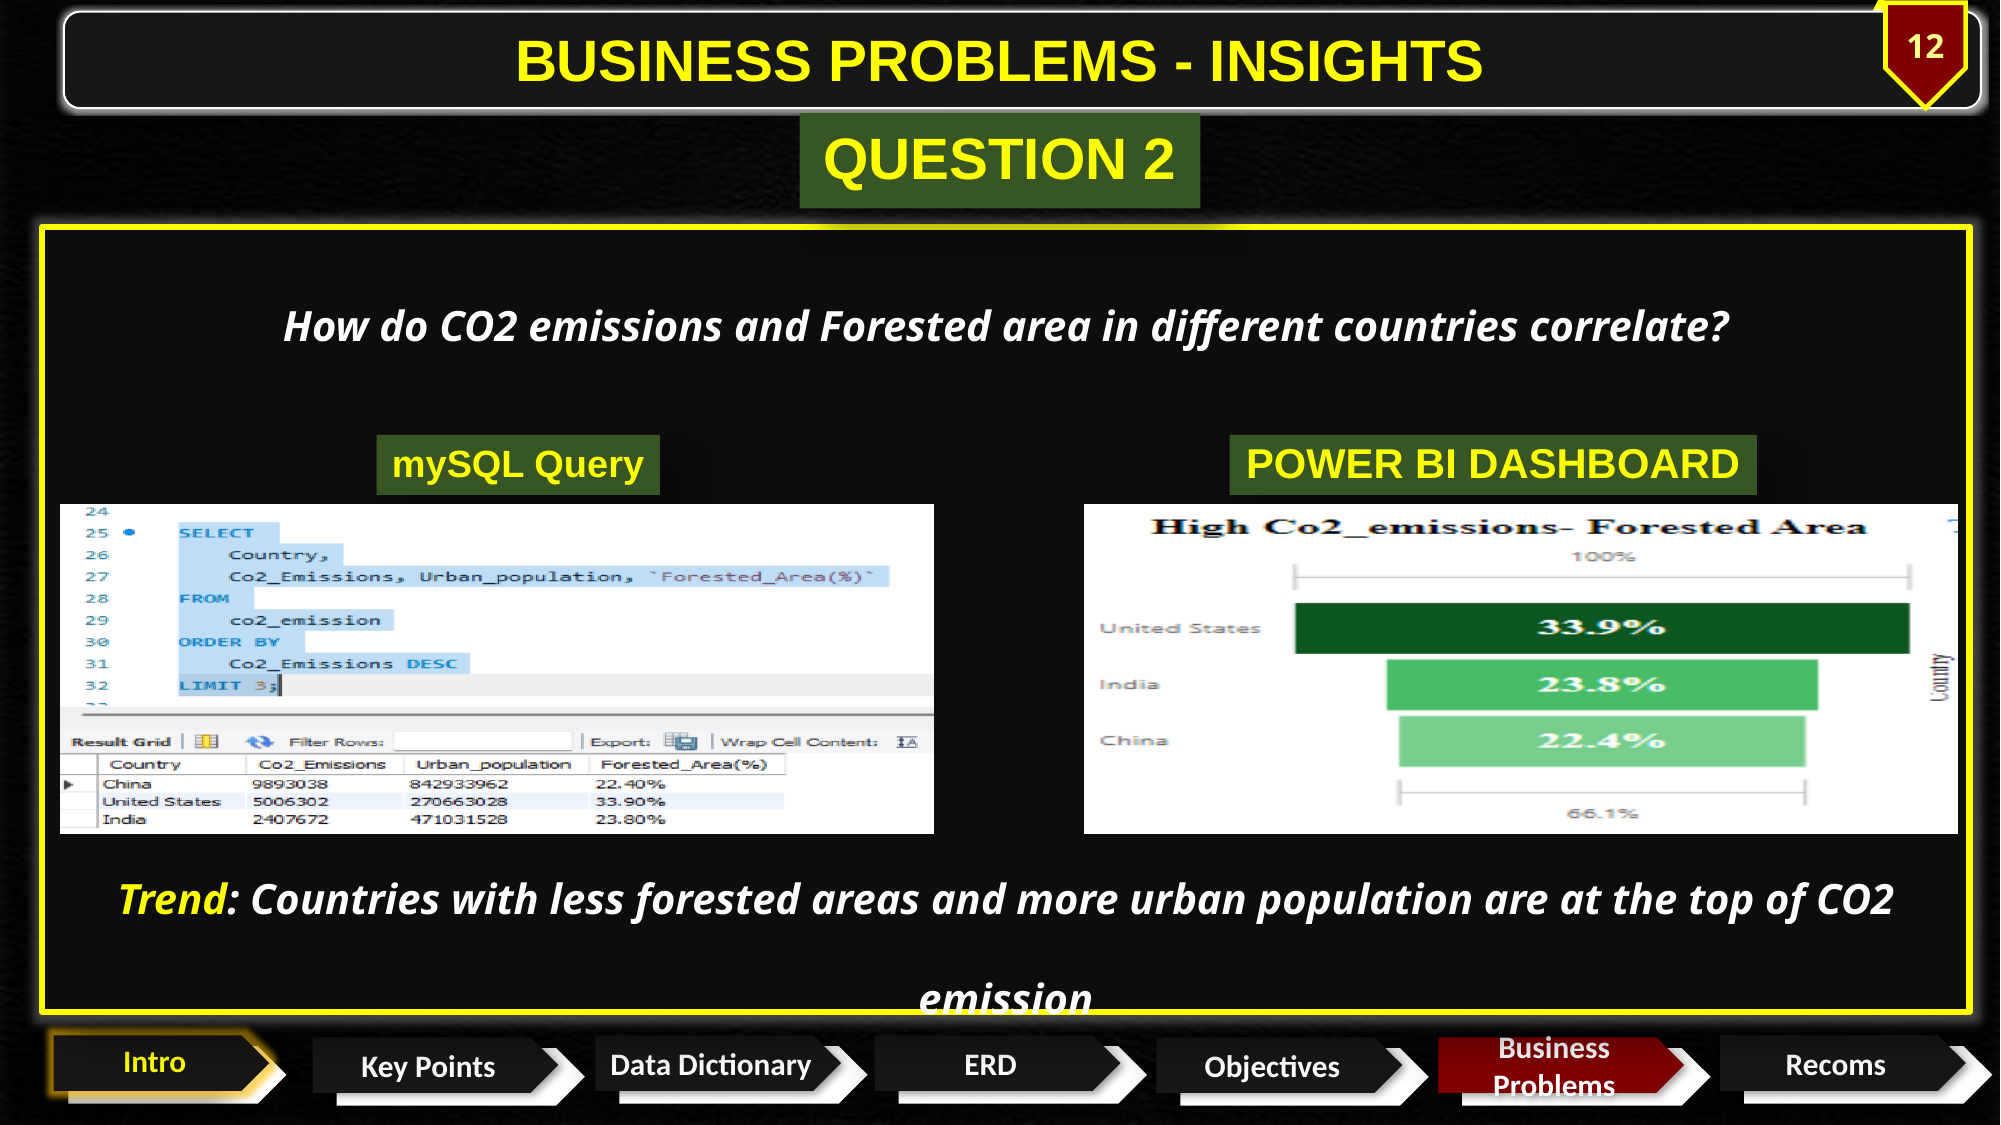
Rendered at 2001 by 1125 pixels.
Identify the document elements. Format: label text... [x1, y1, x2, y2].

slide_number 12 [1881, 0, 1970, 96]
text_box BUSINESS PROBLEMS - INSIGHTS [137, 15, 1863, 111]
text_box How do CO2 emissions and Forested area in different countries correlate? Trend: Countries with less forested areas and more urban population are at the top of CO2 emission [42, 226, 1970, 1012]
text_box QUESTION 2 [799, 113, 1201, 209]
text_box mySQL Query [376, 434, 660, 495]
picture [0, 0, 2000, 1125]
text_box POWER BI DASHBOARD [1229, 434, 1757, 495]
